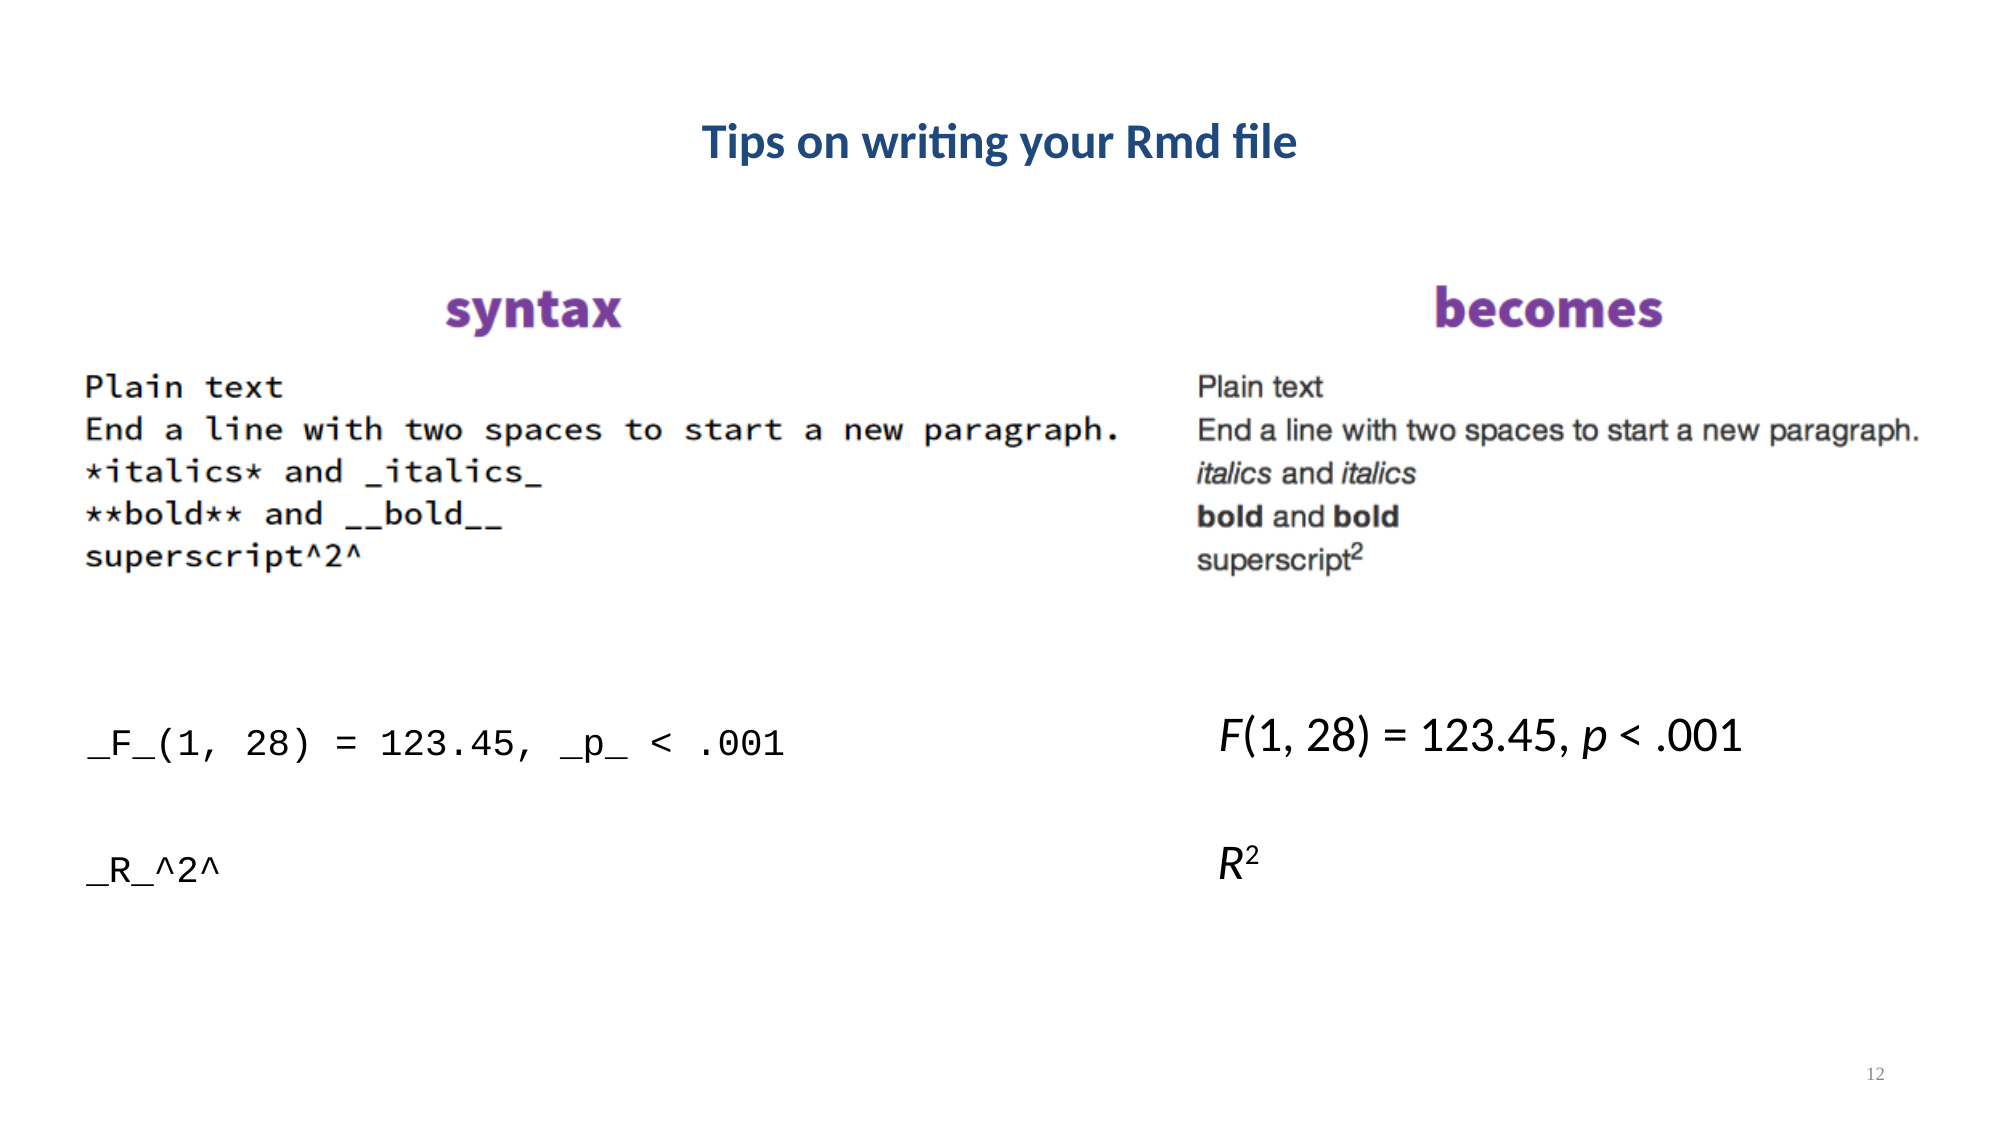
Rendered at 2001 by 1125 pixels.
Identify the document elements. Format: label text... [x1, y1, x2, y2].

text_box _F_(1, 28) = 123.45, _p_ < .001 [72, 710, 801, 771]
text_box R2 [1202, 821, 1275, 897]
text_box _R_^2^ [71, 837, 237, 898]
title Tips on writing your Rmd file [99, 45, 1900, 233]
picture [47, 275, 2000, 582]
slide_number 12 [1433, 1042, 1900, 1103]
text_box F(1, 28) = 123.45, p < .001 [1204, 693, 1759, 769]
